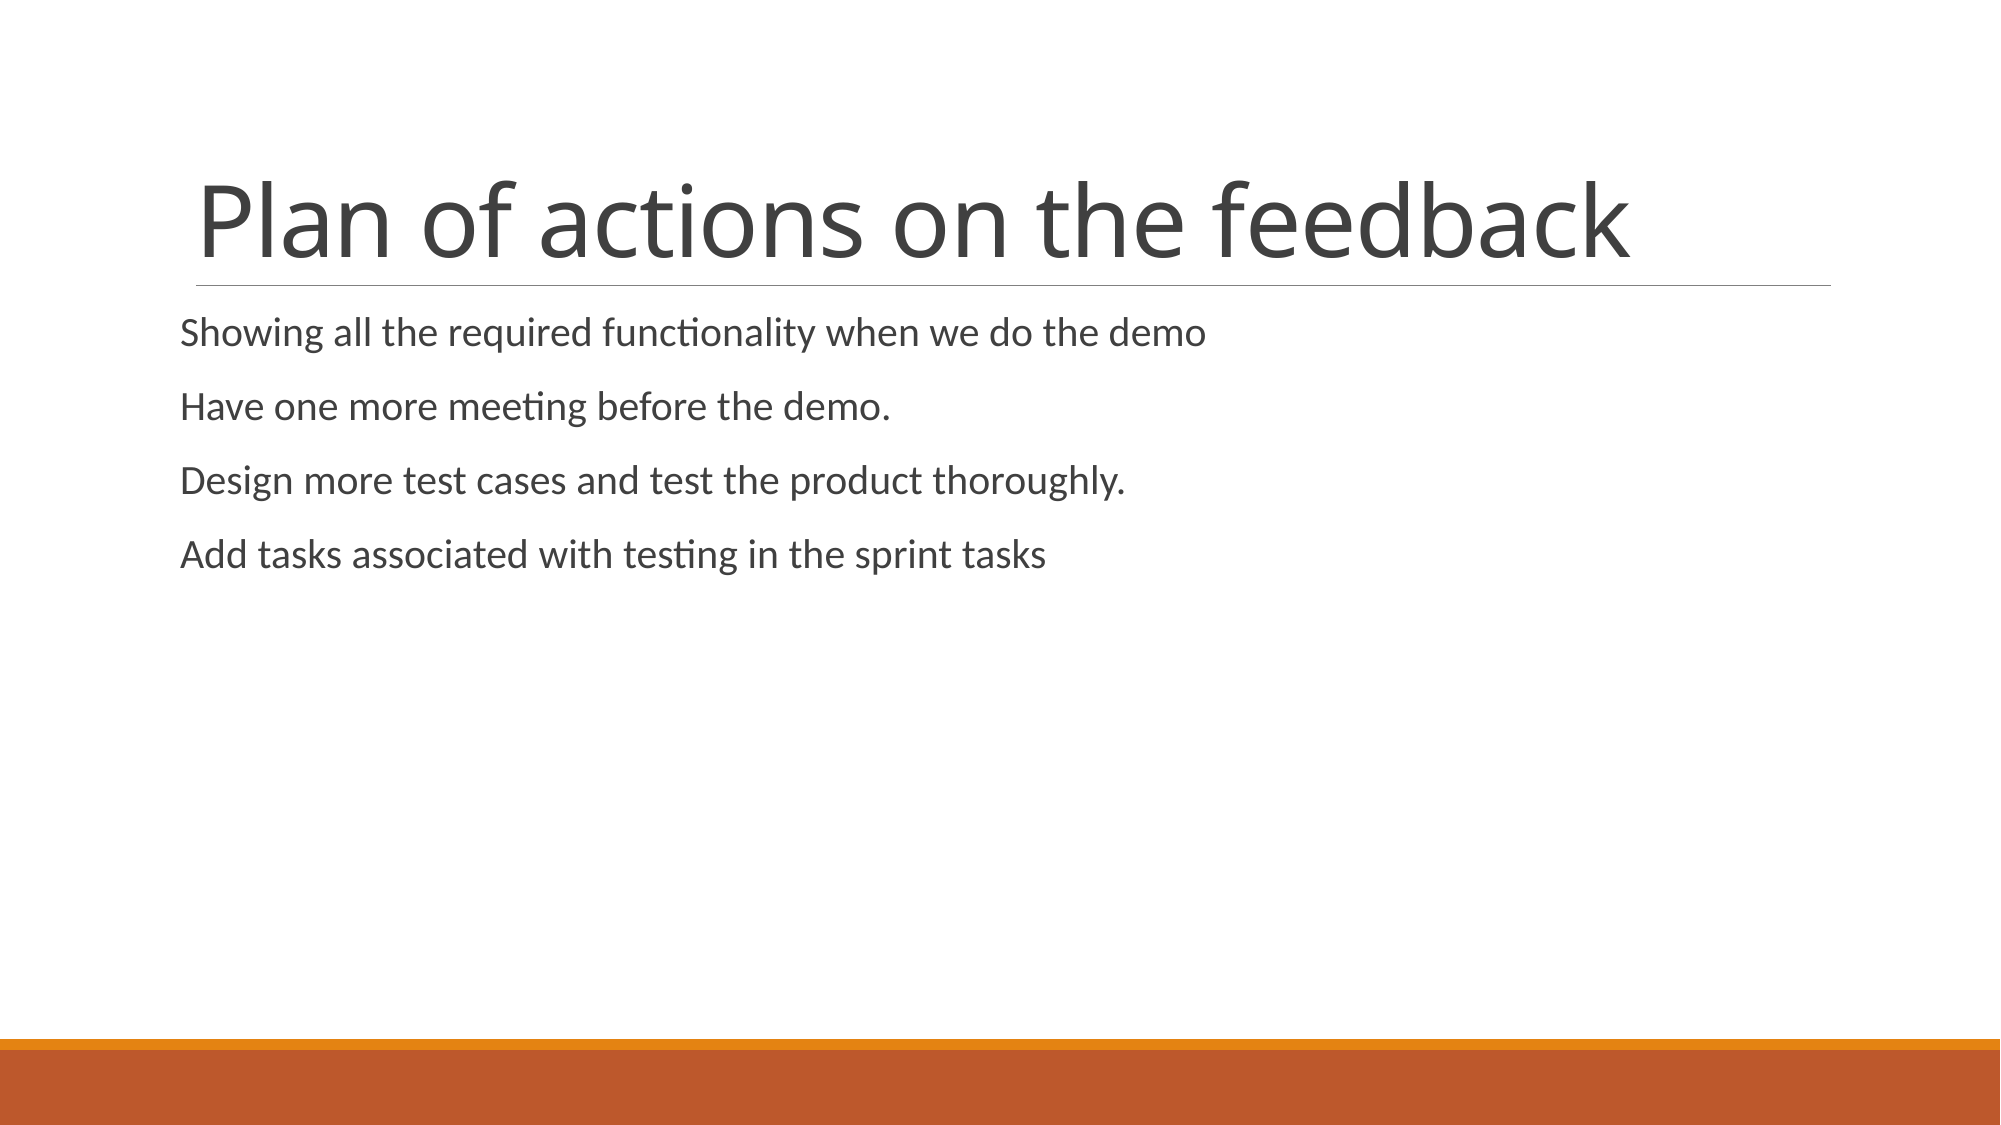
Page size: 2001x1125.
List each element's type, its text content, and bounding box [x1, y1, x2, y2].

title Plan of actions on the feedback [180, 47, 1830, 285]
list Showing all the required functionality when we do the demo Have one more meeting before the demo. Design more test cases and test the product thoroughly. Add tasks associated with testing in the sprint tasks [180, 302, 1830, 963]
